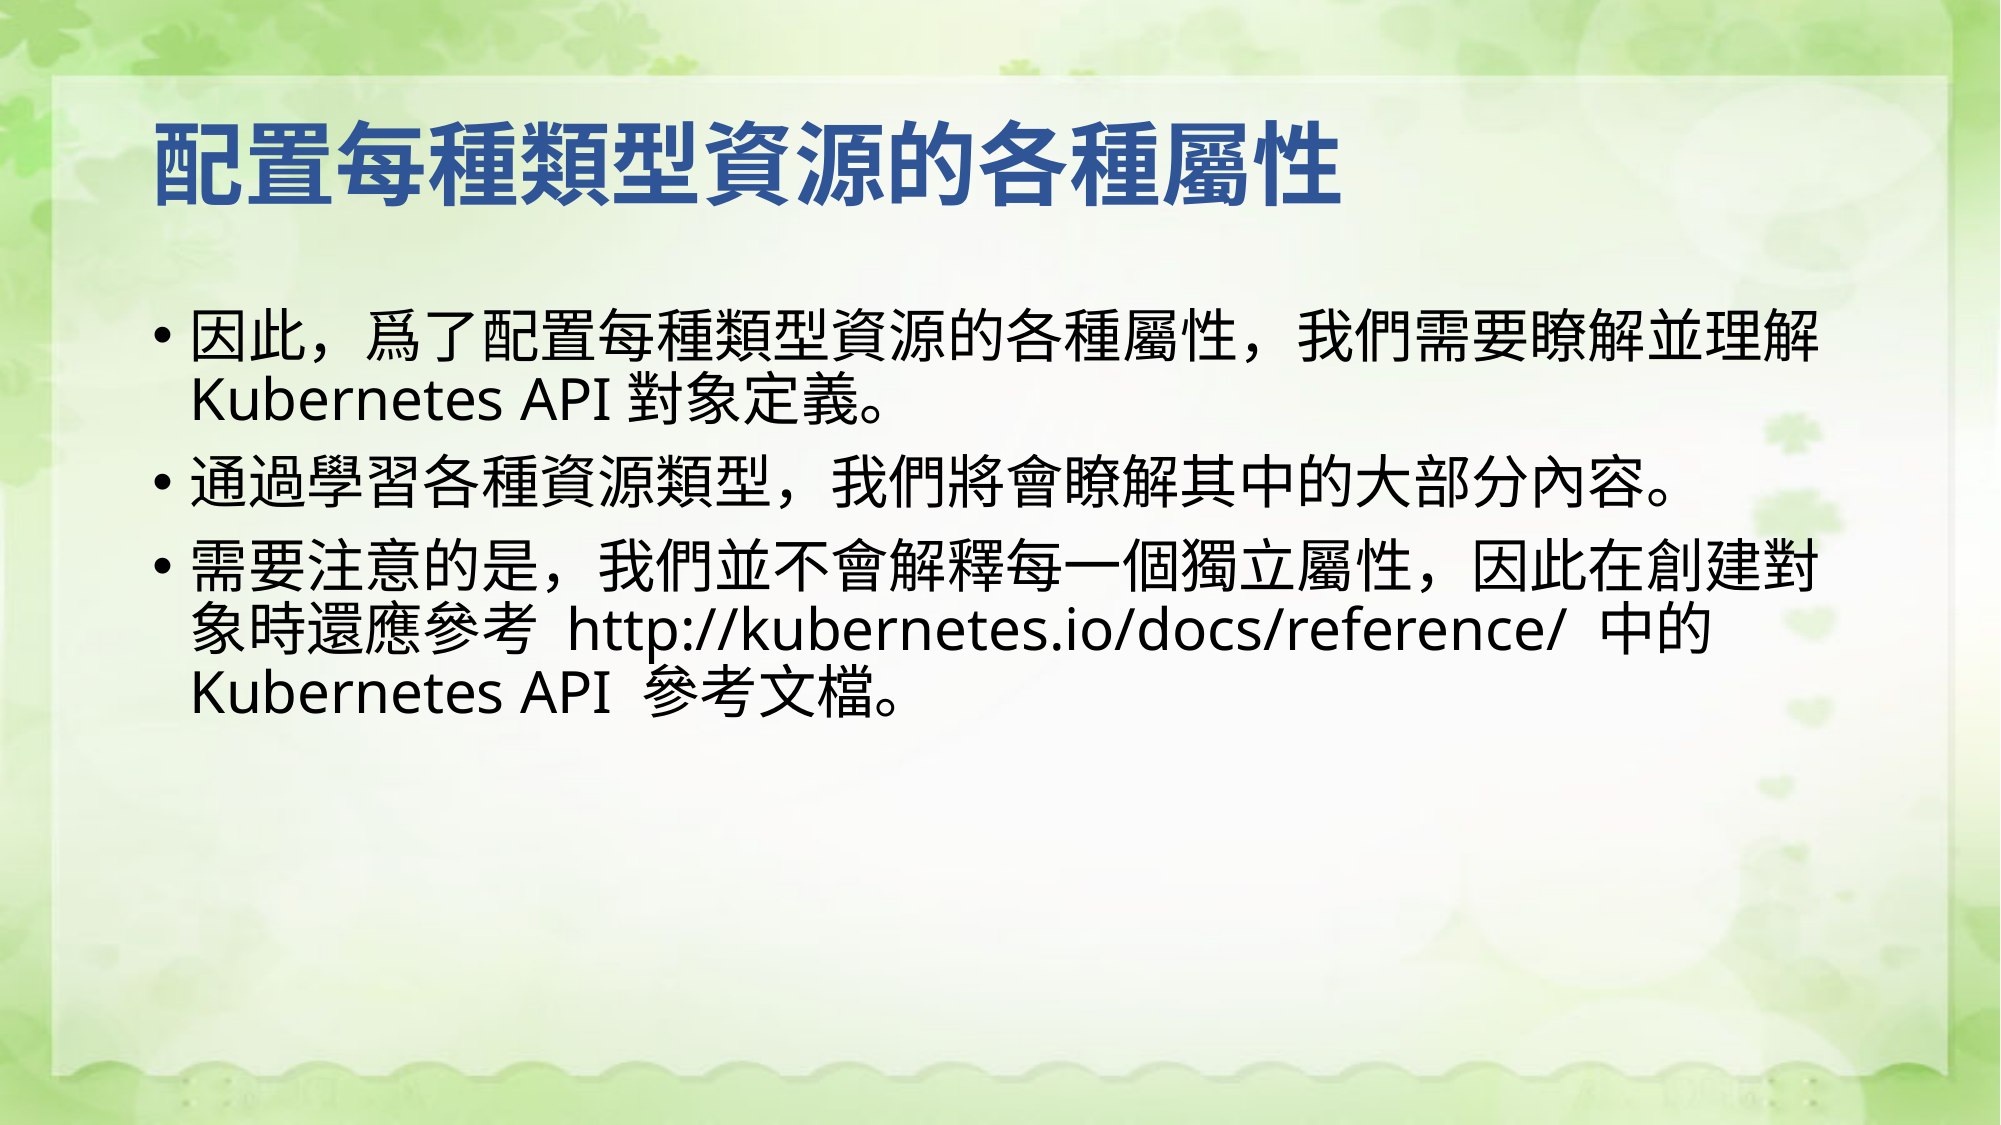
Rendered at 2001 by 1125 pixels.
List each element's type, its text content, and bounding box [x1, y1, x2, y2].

list 因此，爲了配置每種類型資源的各種屬性，我們需要瞭解並理解Kubernetes API對象定義。 通過學習各種資源類型，我們將會瞭解其中的大部分內容。 需要注意的是，我們並不會解釋每一個獨立屬性，因此在創建對象時還應參考 http://kubernetes.io/docs/reference/ 中的 Kubernetes API 參考文檔。 [137, 299, 1863, 1014]
title 配置每種類型資源的各種屬性 [137, 59, 1863, 278]
picture [0, 0, 2001, 1125]
